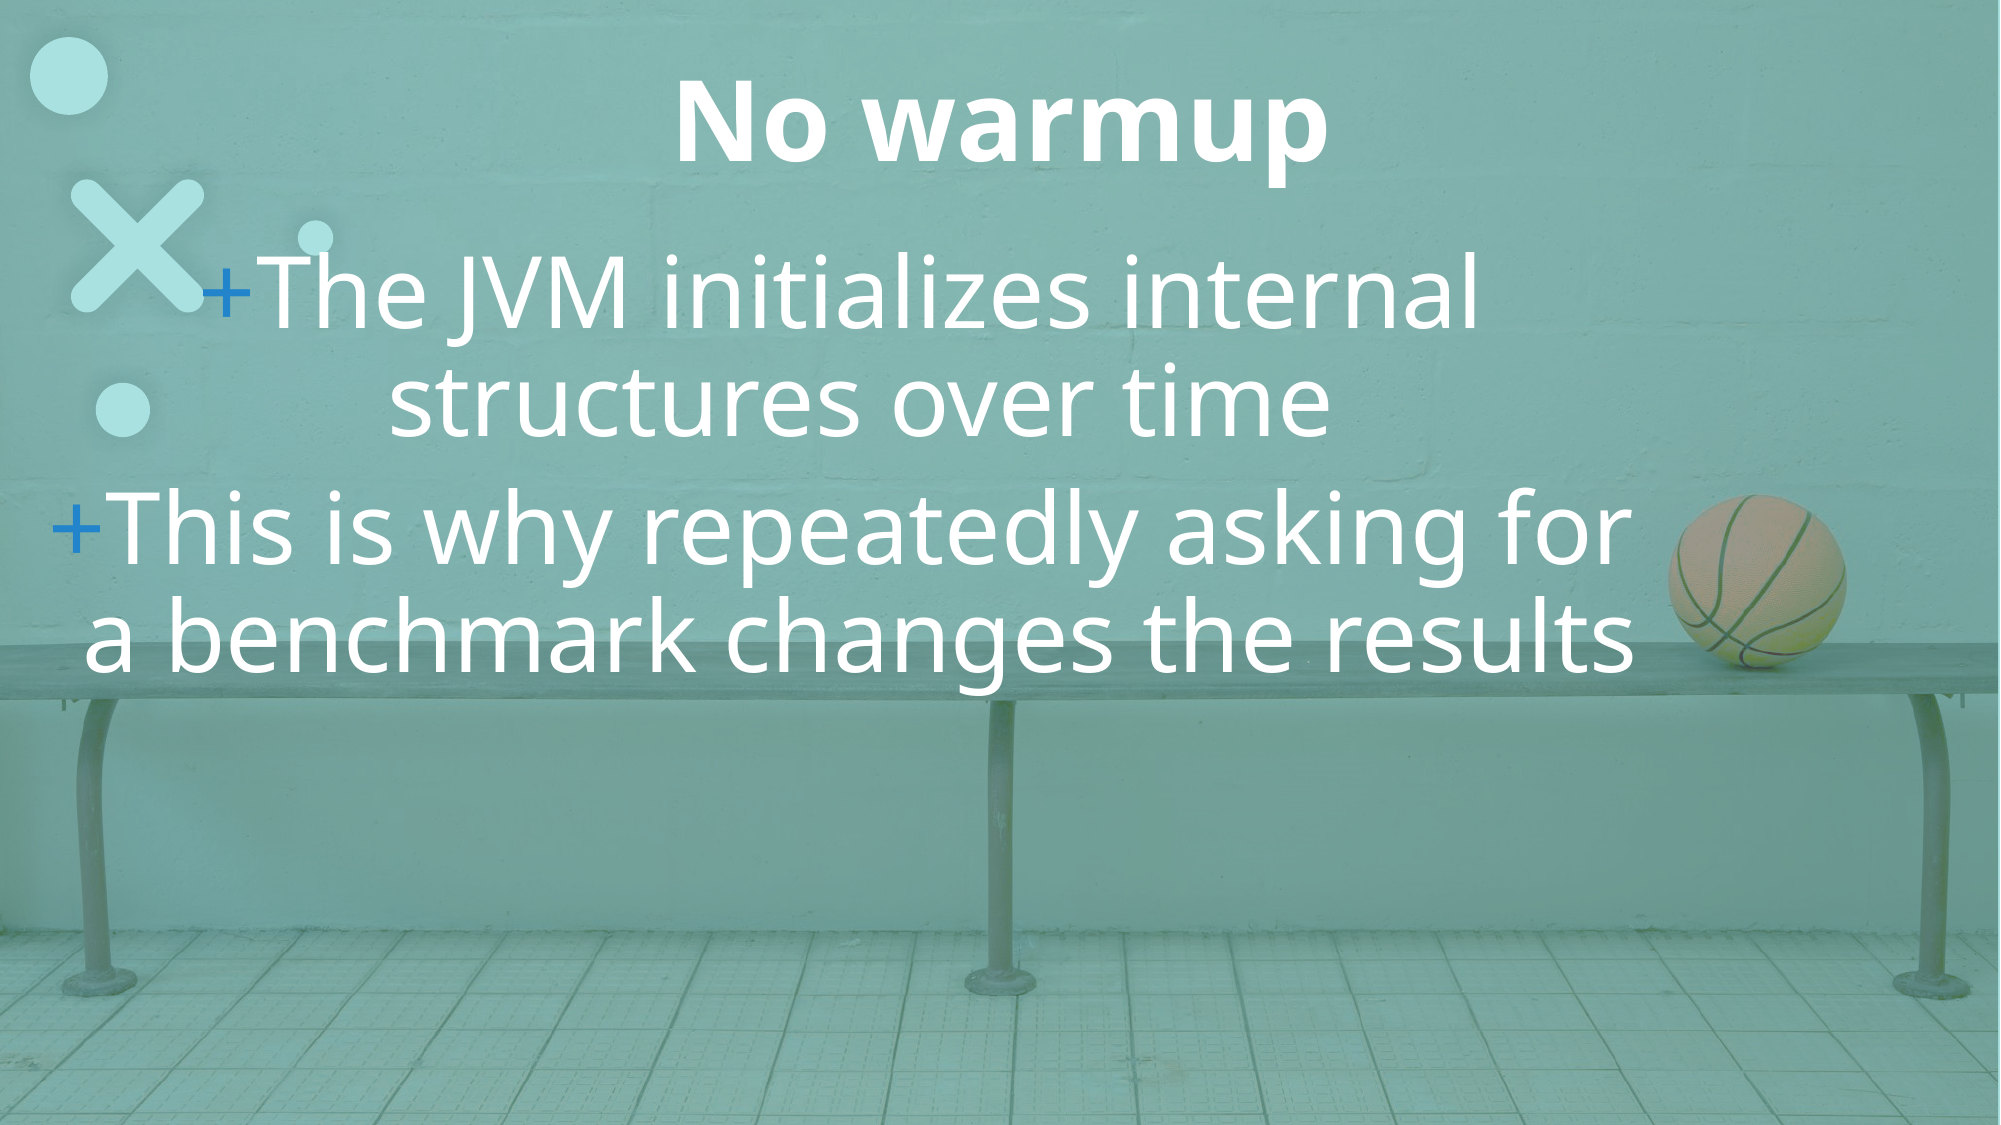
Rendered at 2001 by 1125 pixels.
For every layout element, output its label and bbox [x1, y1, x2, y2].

text_box [30, 36, 334, 437]
picture [0, 0, 1999, 1125]
